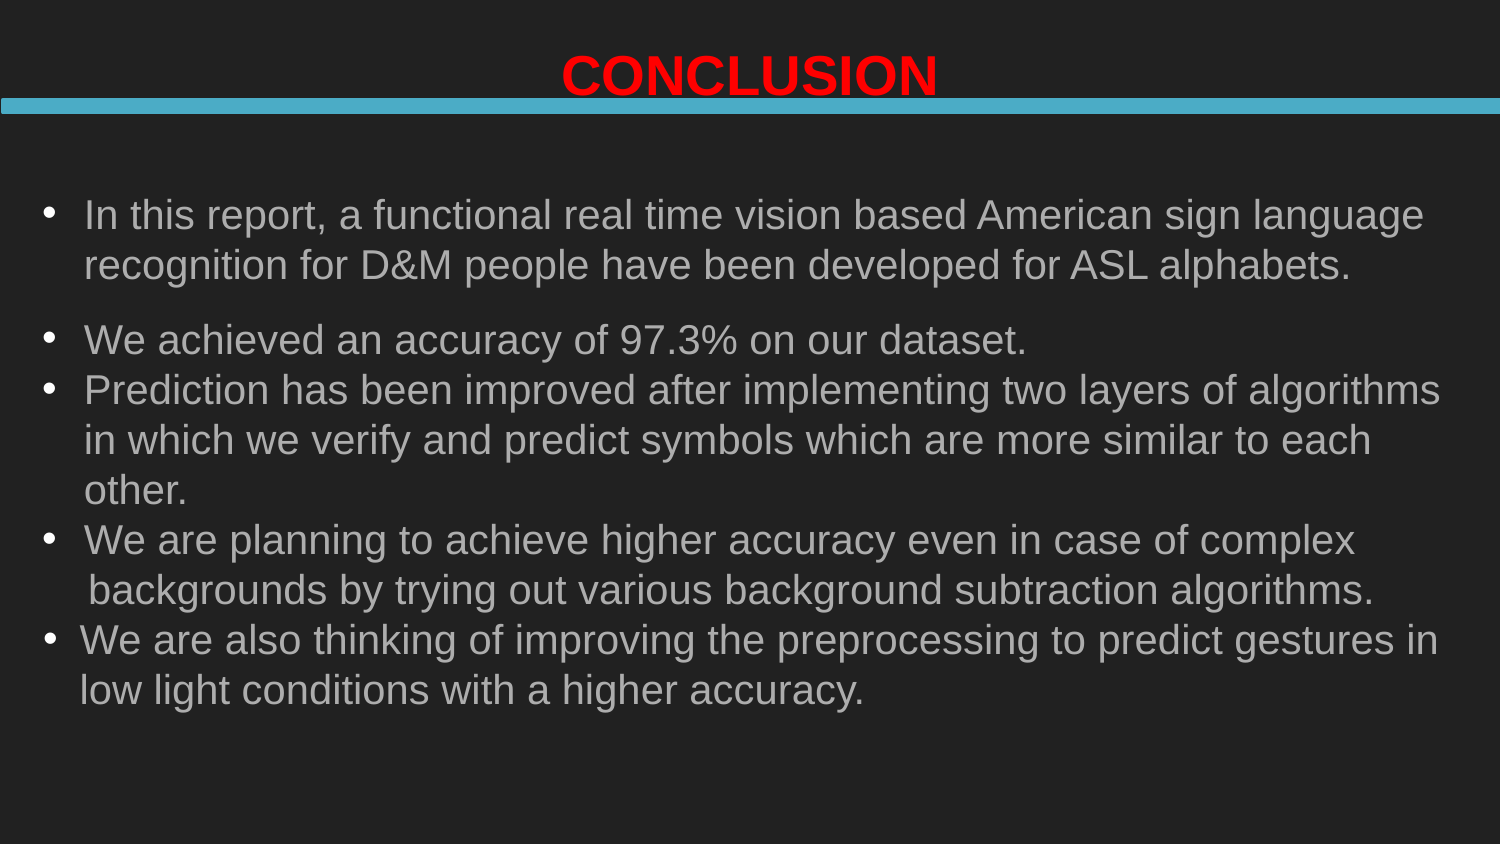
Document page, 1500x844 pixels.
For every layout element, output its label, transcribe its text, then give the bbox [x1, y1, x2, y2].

title CONCLUSION [39, 1, 1461, 99]
list In this report, a functional real time vision based American sign language recognition for D&M people have been developed for ASL alphabets. We achieved an accuracy of 97.3% on our dataset. Prediction has been improved after implementing two layers of algorithms in which we verify and predict symbols which are more similar to each other. We are planning to achieve higher accuracy even in case of complex backgrounds by trying out various background subtraction algorithms. We are also thinking of improving the preprocessing to predict gestures in low light conditions with a higher accuracy. [39, 134, 1461, 802]
text_box [2, 99, 1500, 113]
